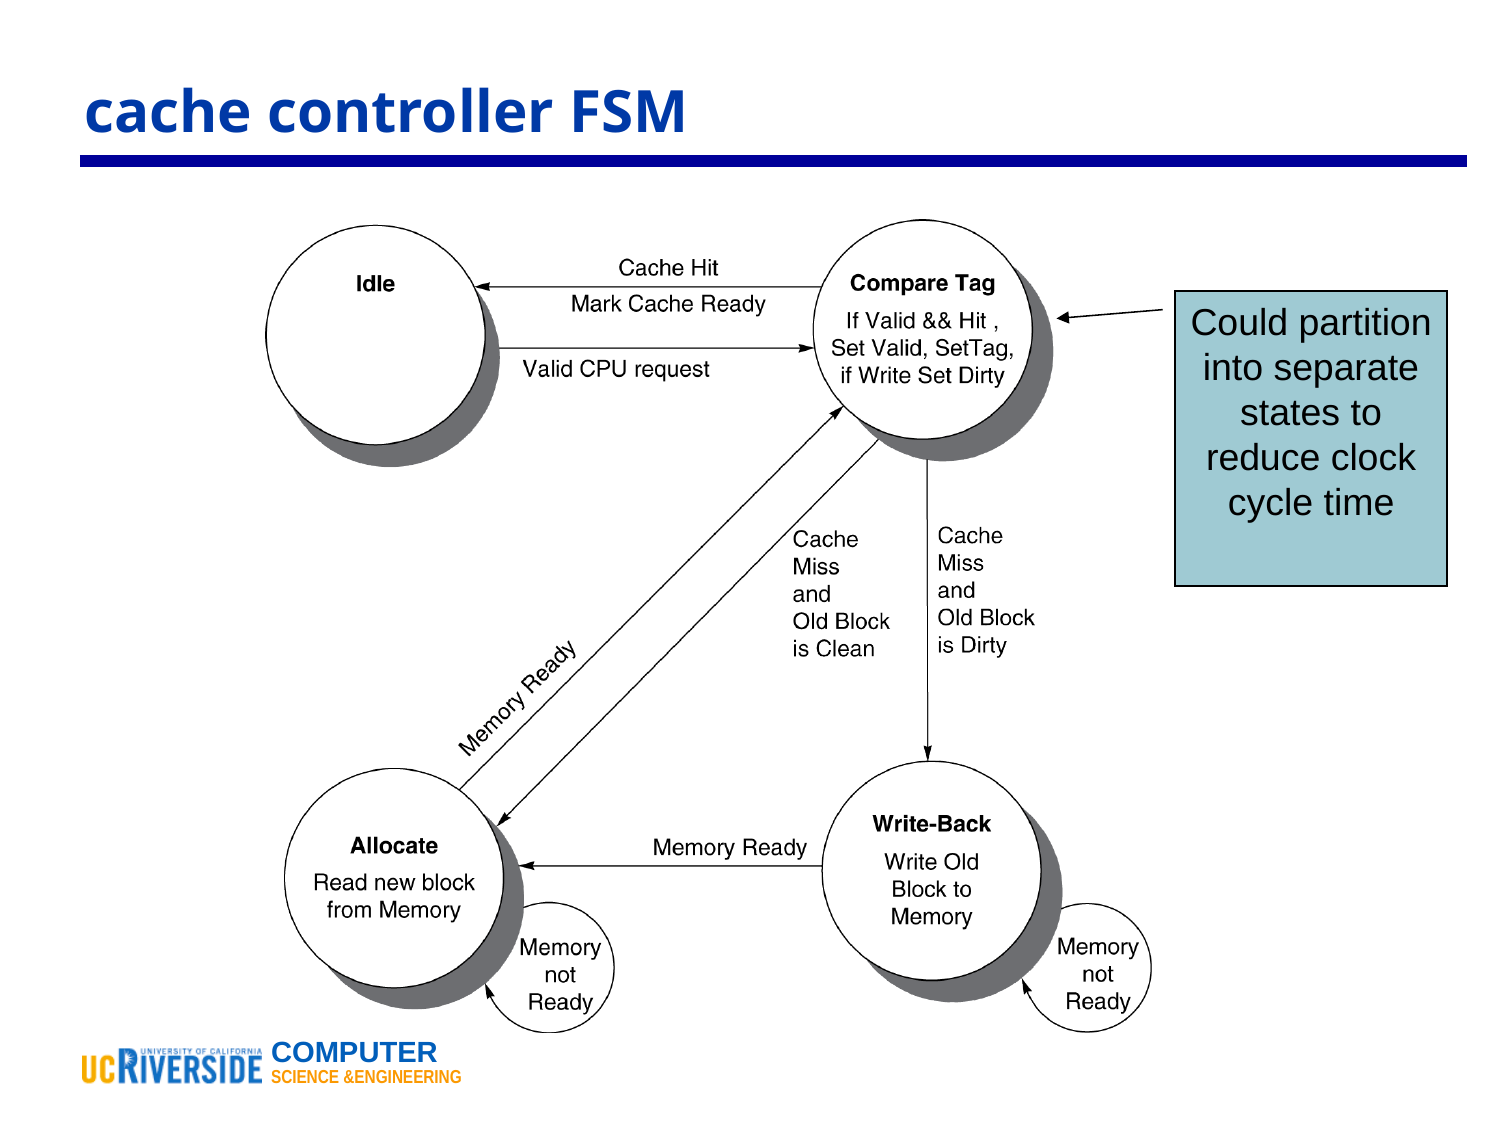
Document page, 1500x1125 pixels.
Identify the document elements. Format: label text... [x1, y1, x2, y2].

picture [265, 219, 1152, 1033]
title cache controller FSM [76, 66, 1432, 153]
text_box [1056, 290, 1447, 587]
picture [82, 1034, 262, 1098]
